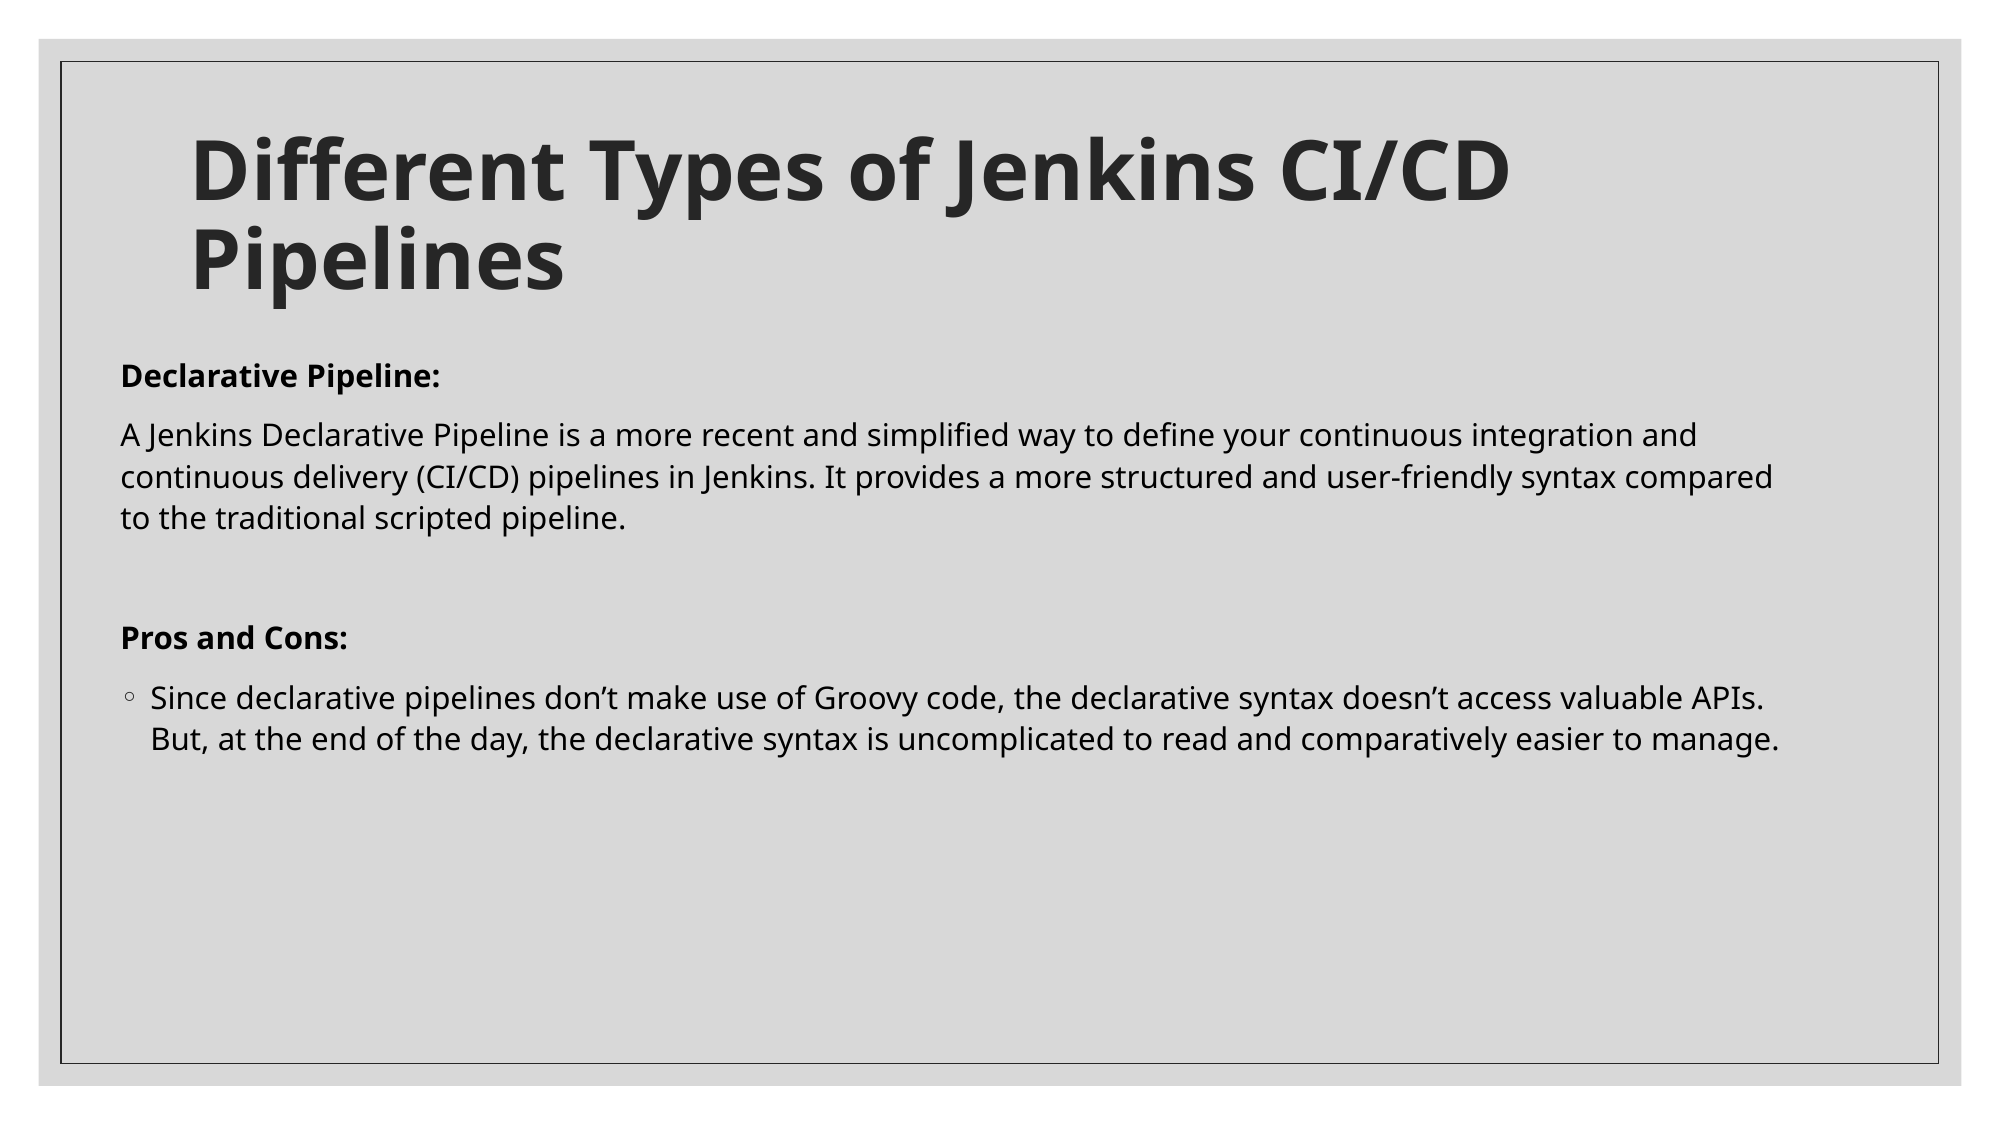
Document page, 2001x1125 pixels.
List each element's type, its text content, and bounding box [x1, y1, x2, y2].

list Declarative Pipeline: A Jenkins Declarative Pipeline is a more recent and simplified way to define your continuous integration and continuous delivery (CI/CD) pipelines in Jenkins. It provides a more structured and user-friendly syntax compared to the traditional scripted pipeline. Pros and Cons: Since declarative pipelines don’t make use of Groovy code, the declarative syntax doesn’t access valuable APIs. But, at the end of the day, the declarative syntax is uncomplicated to read and comparatively easier to manage. [105, 257, 1813, 911]
title Different Types of Jenkins CI/CD Pipelines [174, 105, 1925, 331]
